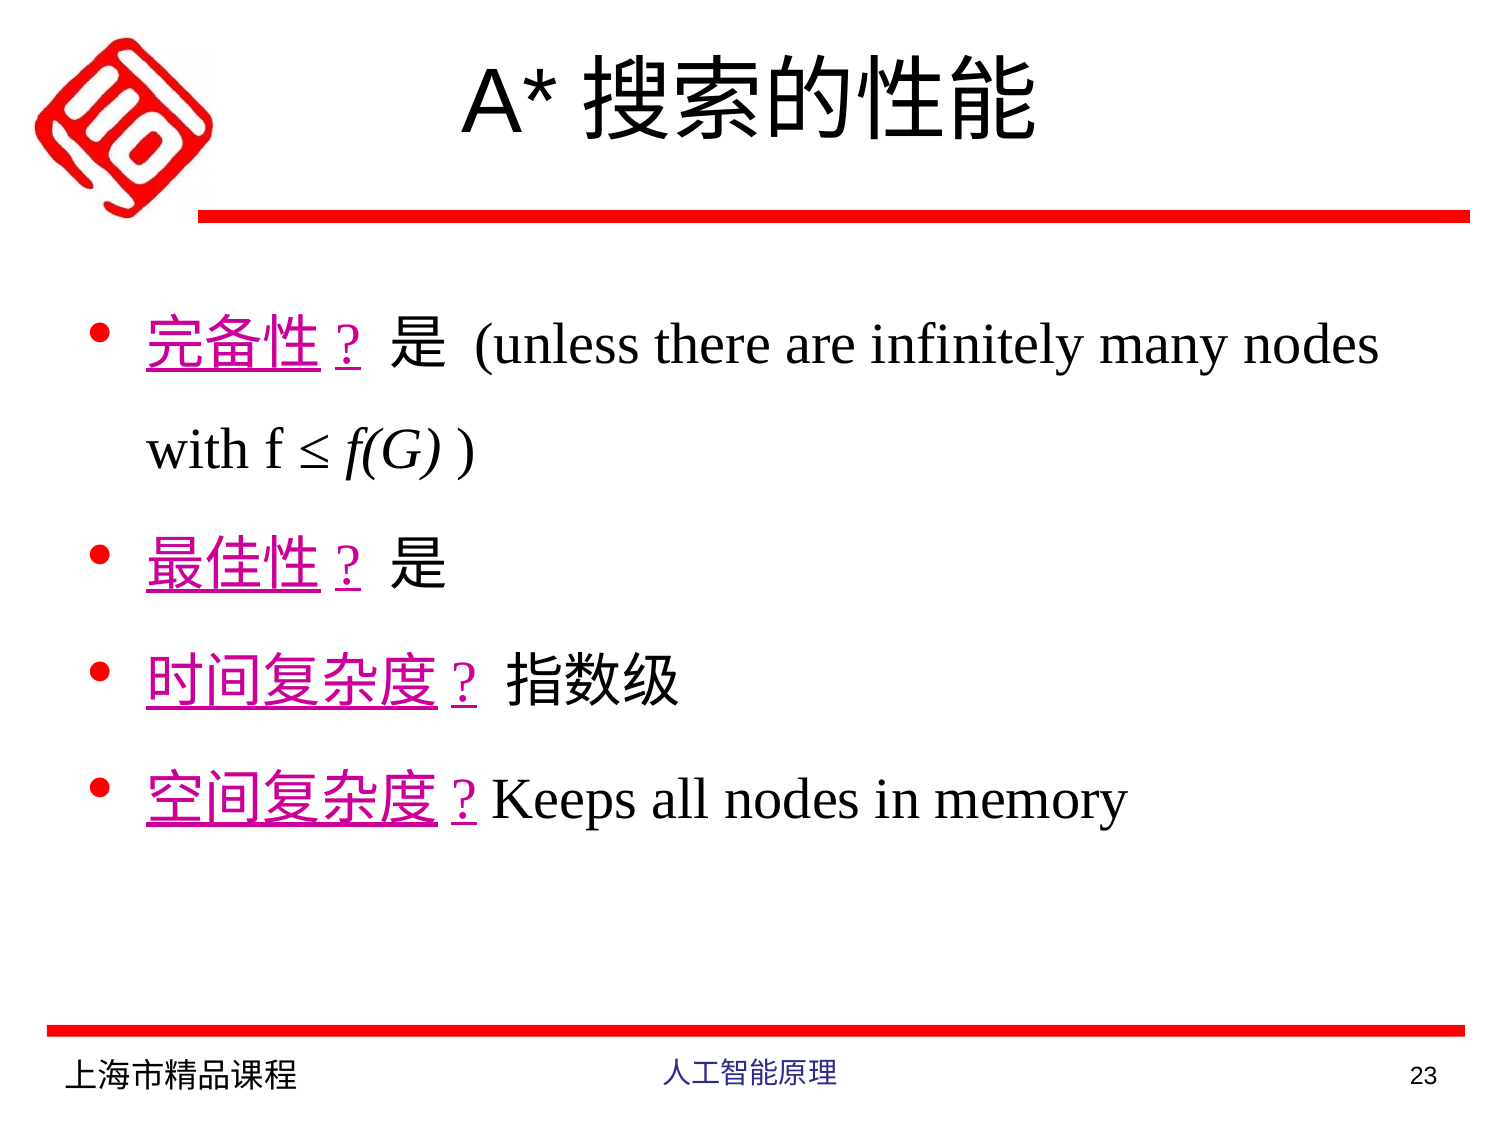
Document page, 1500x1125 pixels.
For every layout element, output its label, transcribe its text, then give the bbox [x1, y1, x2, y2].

list 完备性? 是 (unless there are infinitely many nodes with f ≤ f(G) ) 最佳性? 是 时间复杂度? 指数级 空间复杂度? Keeps all nodes in memory [75, 262, 1425, 1005]
text_box A*搜索的性能 [41, 30, 1459, 161]
slide_number 上海市精品课程 [50, 1046, 450, 1125]
slide_number 23 [1287, 1051, 1454, 1088]
picture [31, 34, 216, 221]
footer 人工智能原理 [512, 1046, 988, 1125]
